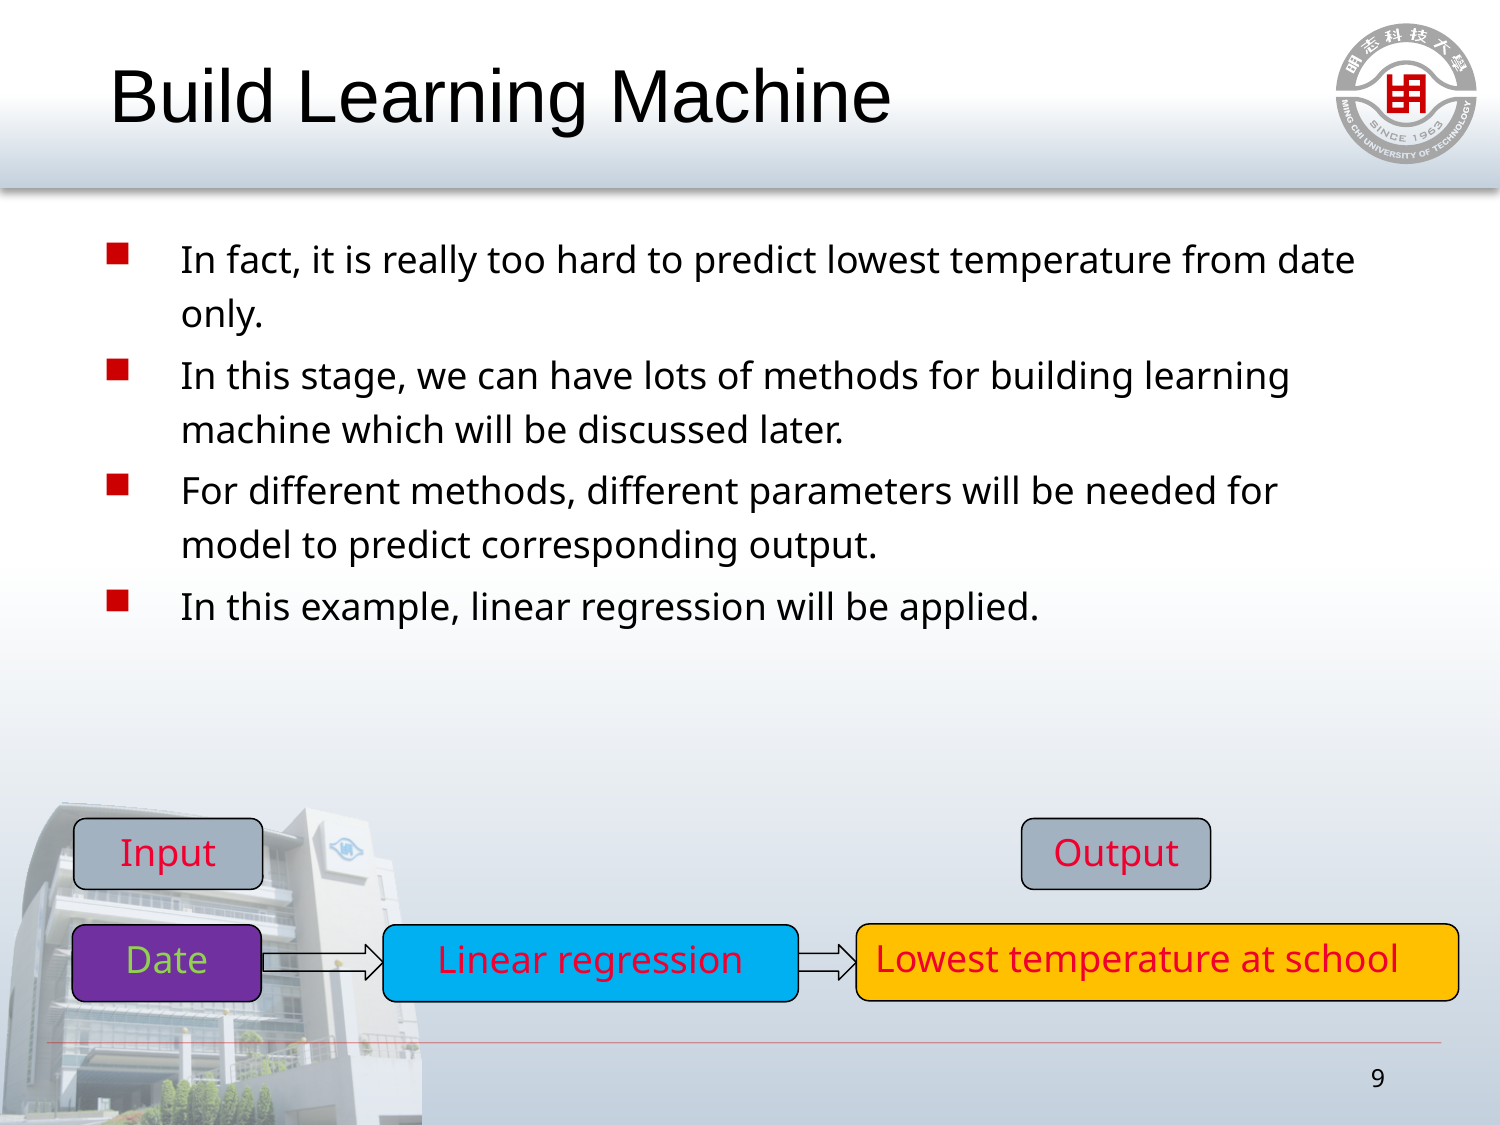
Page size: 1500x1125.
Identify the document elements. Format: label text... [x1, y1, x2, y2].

text_box Date [72, 924, 262, 1002]
picture [0, 802, 422, 1125]
title Build Learning Machine [93, 23, 1325, 162]
list In fact, it is really too hard to predict lowest temperature from date only. In this stage, we can have lots of methods for building learning machine which will be discussed later. For different methods, different parameters will be needed for model to predict corresponding output. In this example, linear regression will be applied. [88, 219, 1400, 1000]
text_box Lowest temperature at school [856, 923, 1459, 1001]
text_box [799, 944, 857, 981]
text_box Linear regression [383, 924, 799, 1002]
slide_number 9 [1277, 1054, 1401, 1103]
text_box Output [1021, 818, 1211, 890]
text_box Input [73, 818, 263, 890]
text_box [263, 944, 383, 981]
